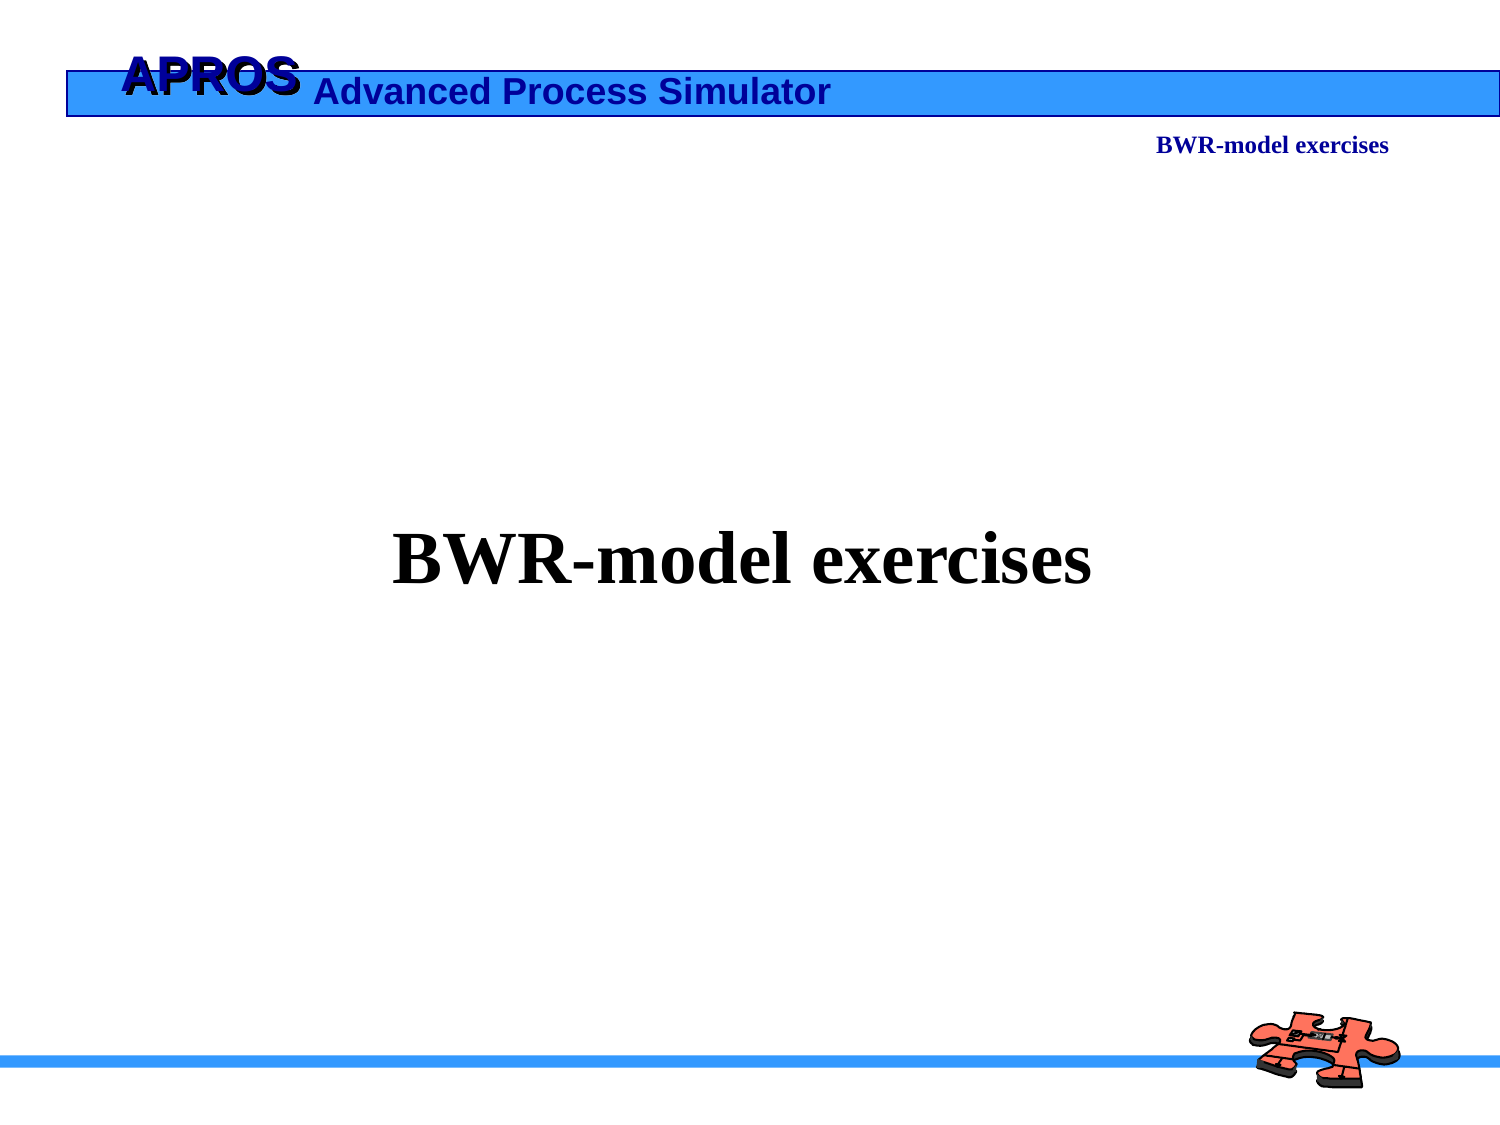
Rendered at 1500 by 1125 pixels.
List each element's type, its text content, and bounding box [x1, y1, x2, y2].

text_box BWR-model exercises [1045, 120, 1500, 185]
title BWR-model exercises [105, 290, 1381, 787]
